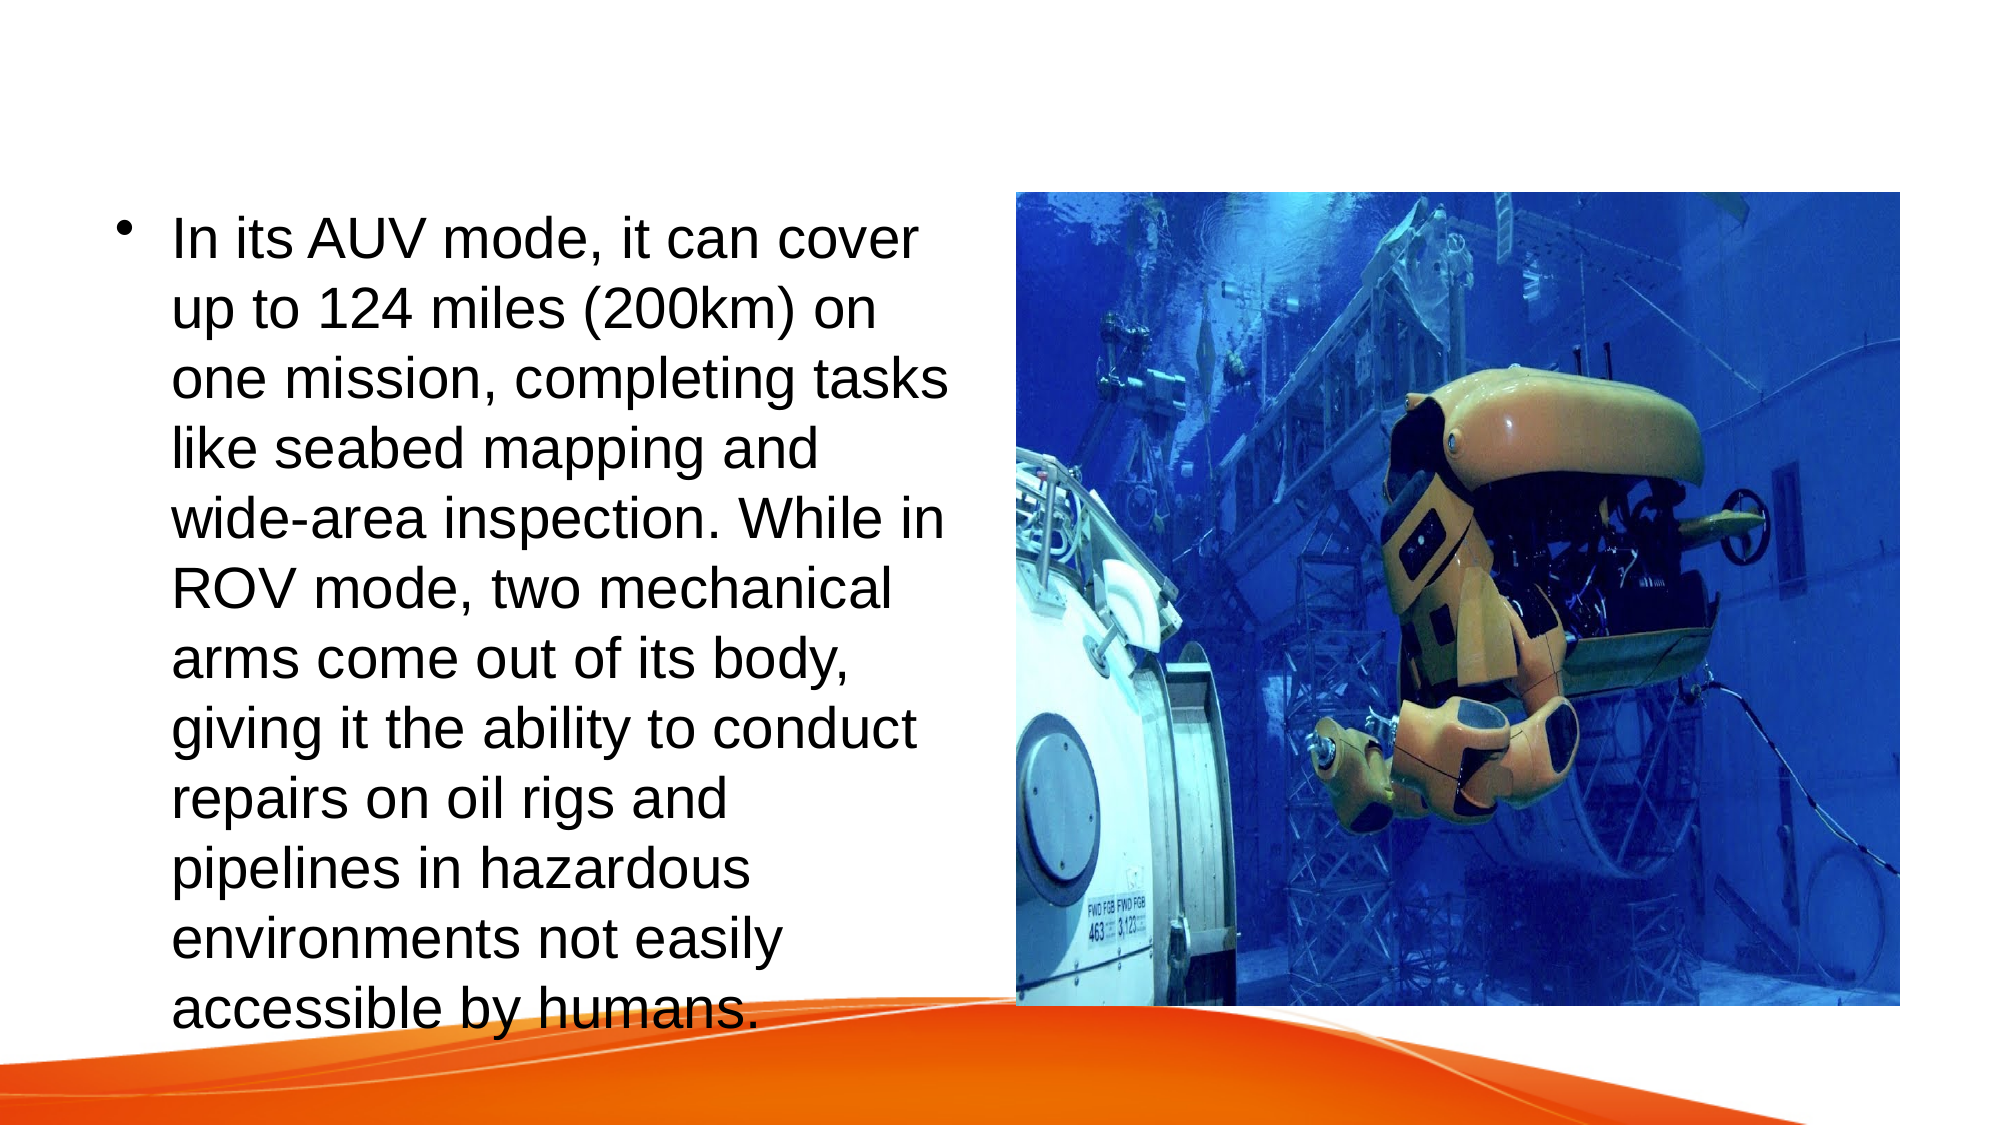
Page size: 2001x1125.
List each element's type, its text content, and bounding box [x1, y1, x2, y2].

list In its AUV mode, it can cover up to 124 miles (200km) on one mission, completing tasks like seabed mapping and wide-area inspection. While in ROV mode, two mechanical arms come out of its body, giving it the ability to conduct repairs on oil rigs and pipelines in hazardous environments not easily accessible by humans. [99, 192, 984, 1006]
picture [0, 0, 2000, 1125]
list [1016, 192, 1900, 1006]
